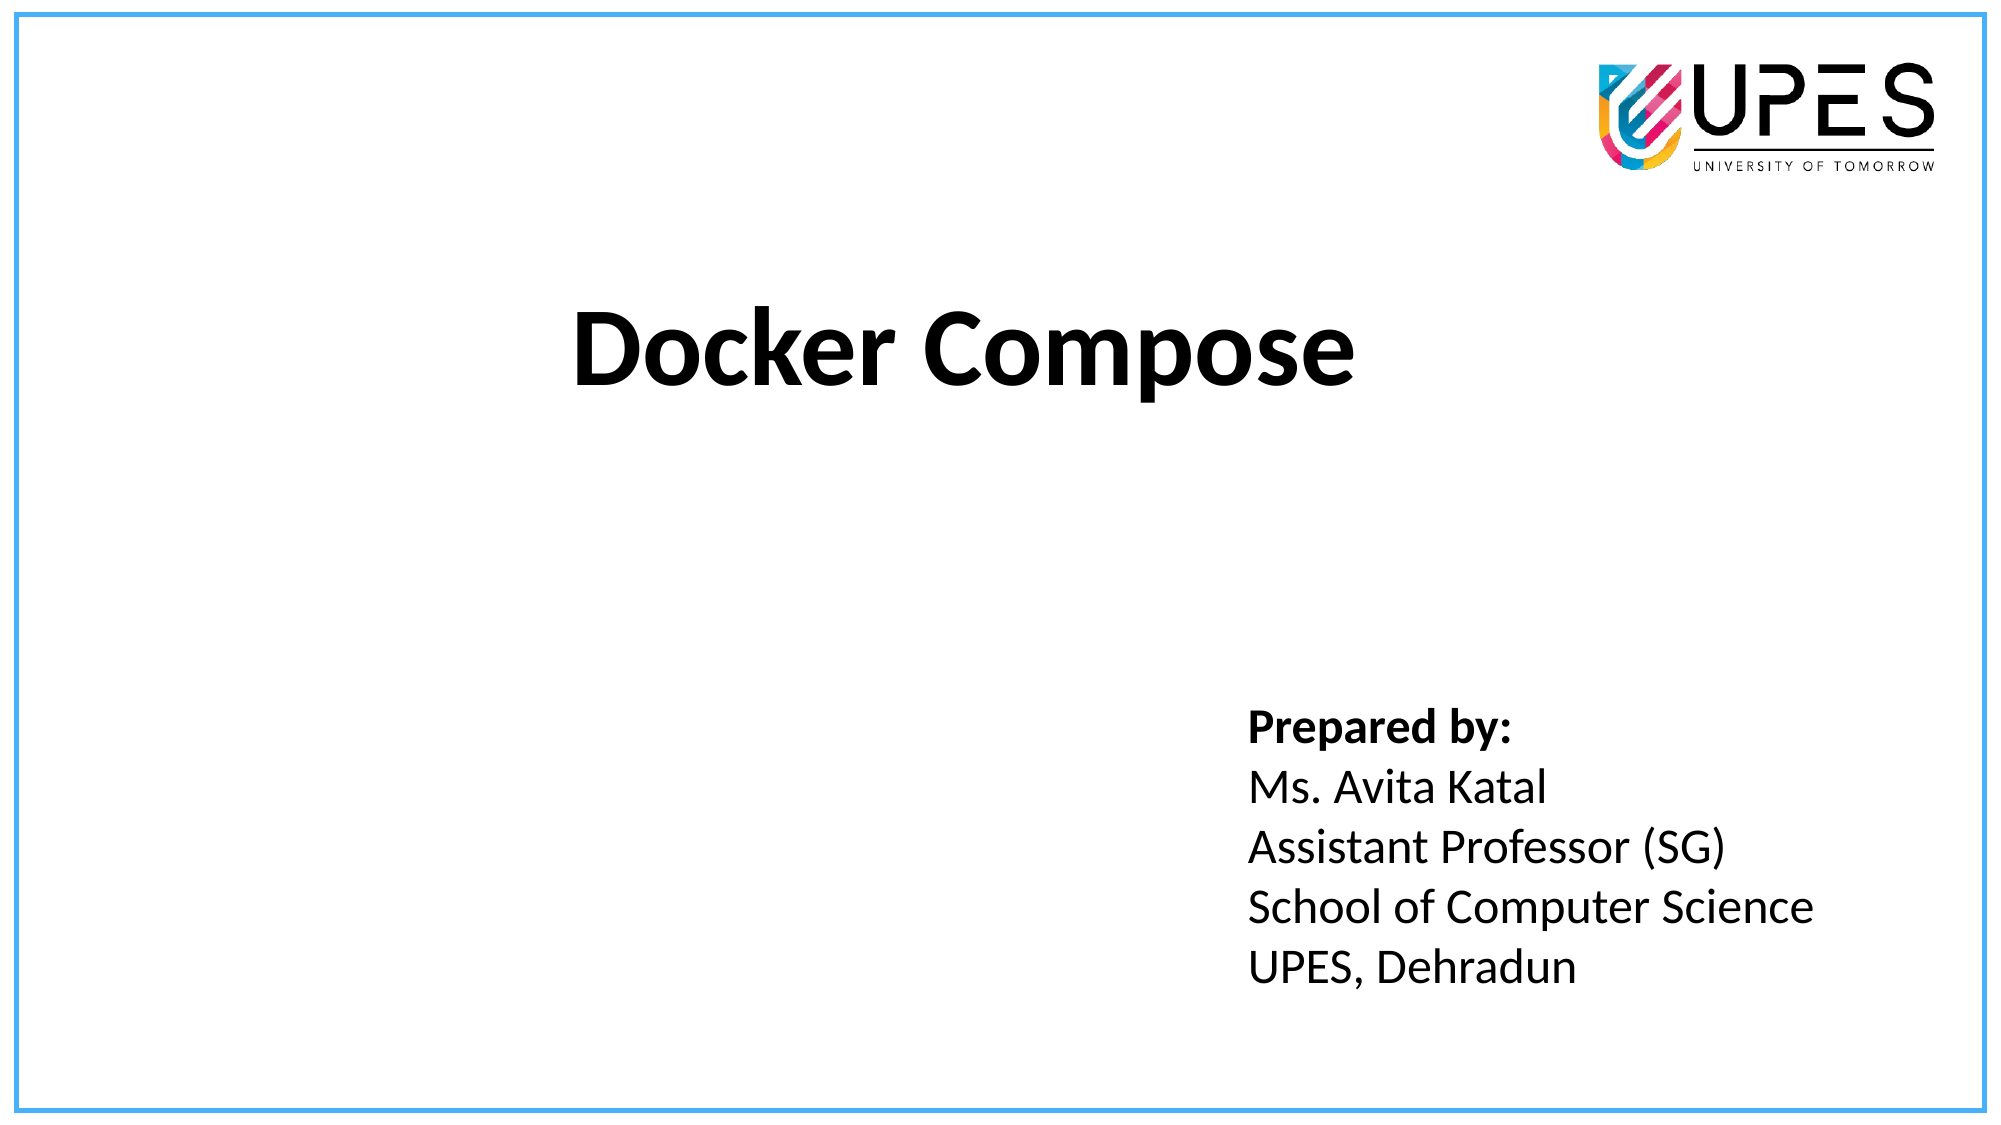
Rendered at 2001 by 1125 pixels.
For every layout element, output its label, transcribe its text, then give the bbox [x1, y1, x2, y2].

text_box Docker Compose [131, 265, 1797, 416]
text_box Prepared by: Ms. Avita Katal Assistant Professor (SG) School of Computer Science UPES, Dehradun [1233, 685, 1977, 1121]
picture [1564, 20, 1978, 204]
